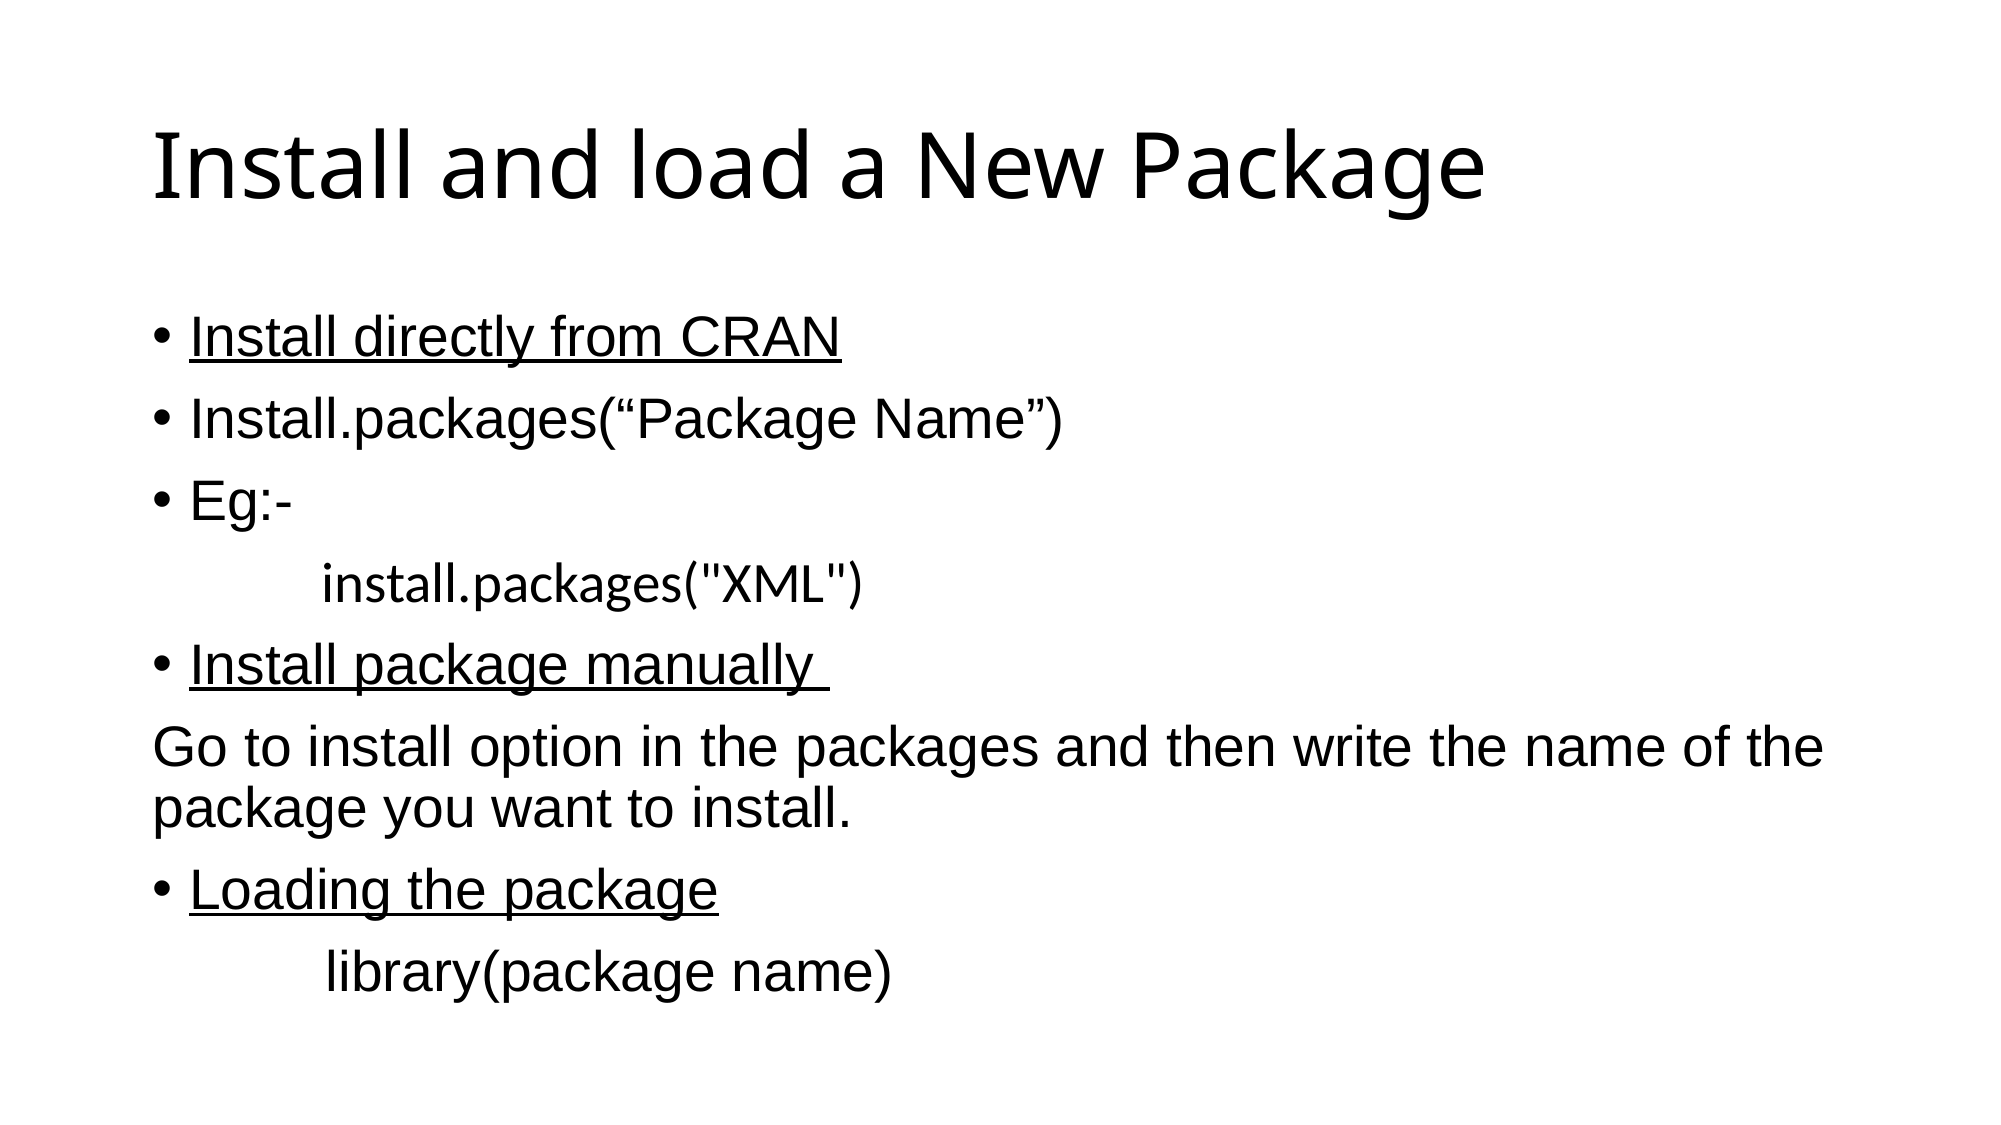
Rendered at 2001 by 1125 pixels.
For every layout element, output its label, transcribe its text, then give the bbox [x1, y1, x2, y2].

title Install and load a New Package [137, 59, 1863, 278]
list Install directly from CRAN Install.packages(“Package Name”) Eg:- install.packages("XML") Install package manually Go to install option in the packages and then write the name of the package you want to install. Loading the package library(package name) [137, 299, 1863, 1014]
